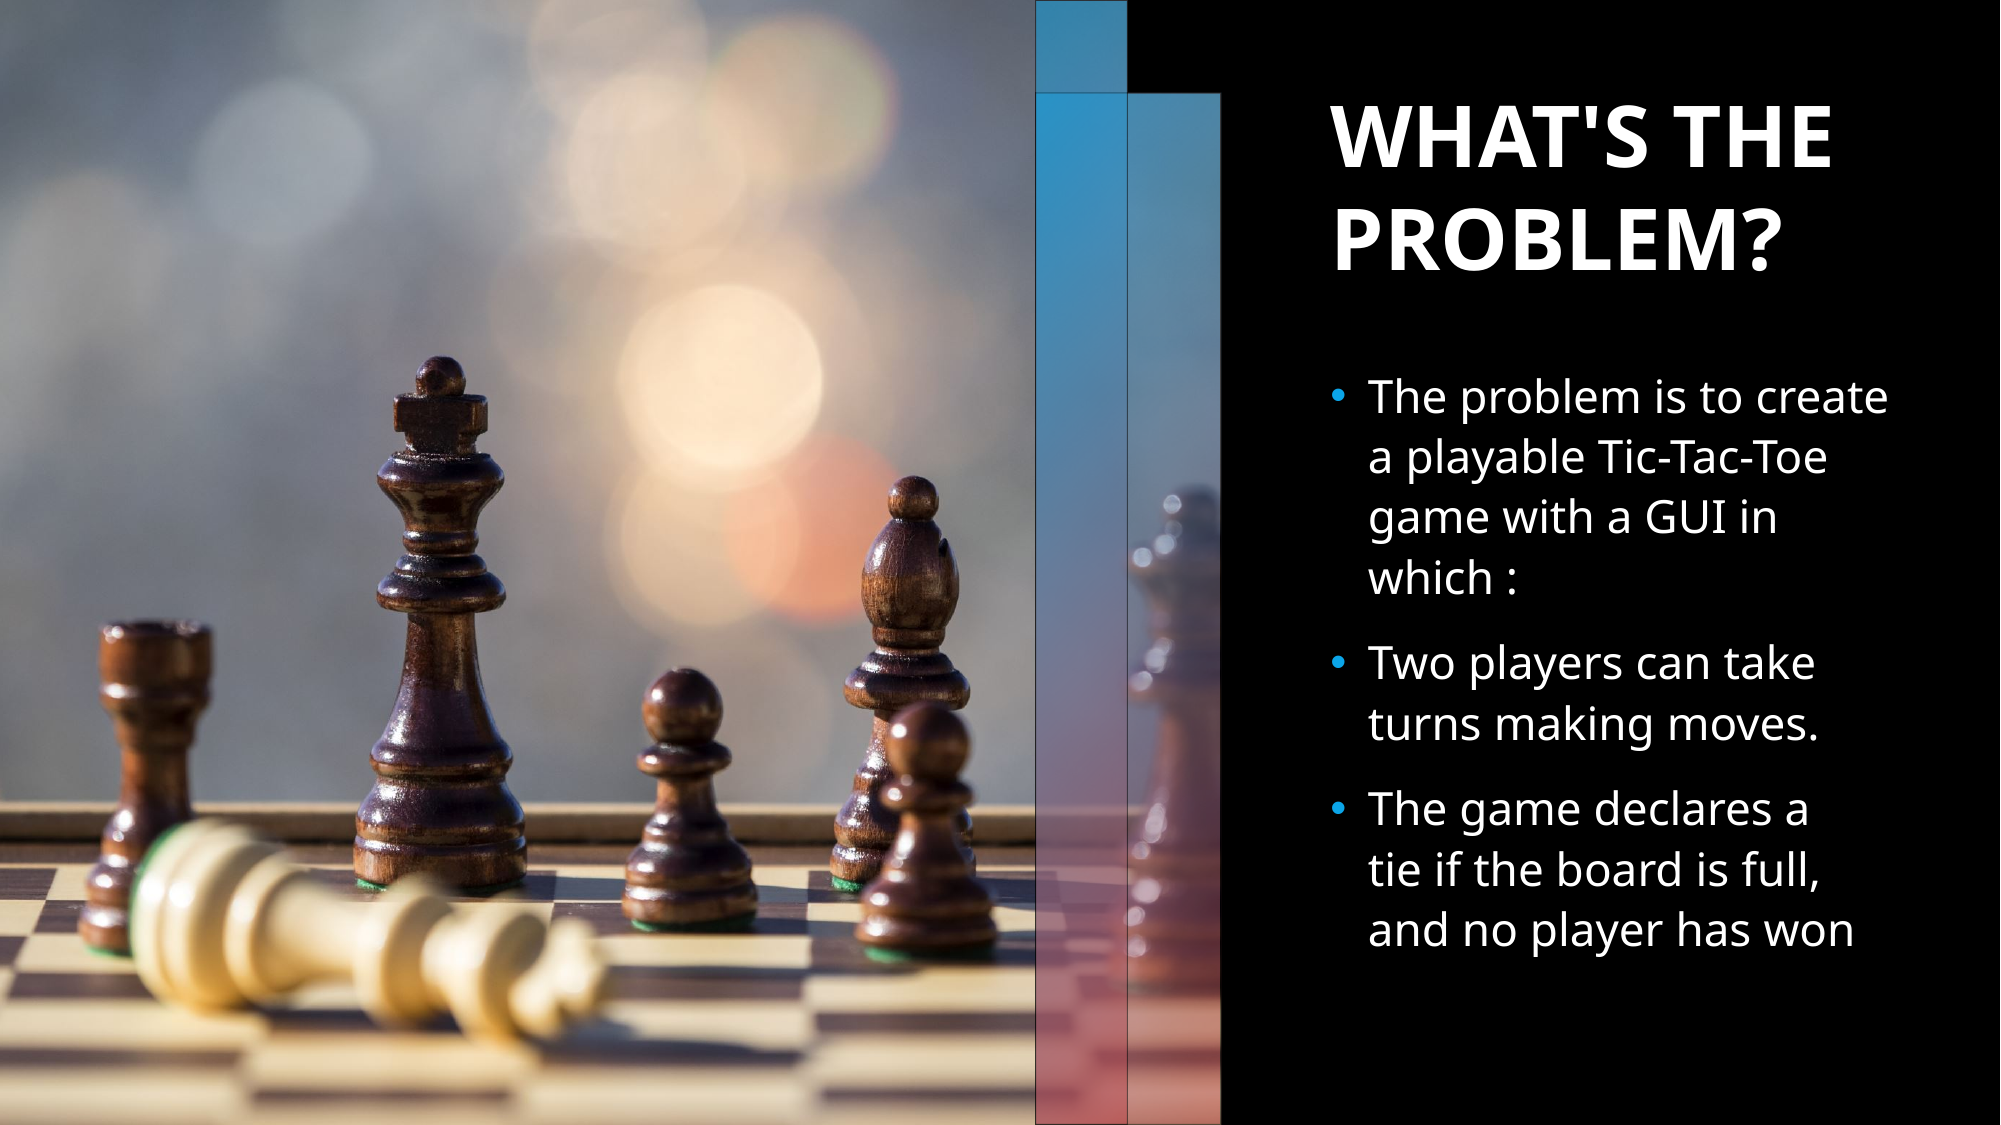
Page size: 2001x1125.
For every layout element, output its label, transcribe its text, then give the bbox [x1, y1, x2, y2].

list The problem is to create a playable Tic-Tac-Toe game with a GUI in which : Two players can take turns making moves. The game declares a tie if the board is full, and no player has won [1315, 354, 1919, 999]
title WHAT'S THE PROBLEM? [1315, 74, 1919, 329]
picture [0, 0, 1222, 1125]
text_box [1222, 0, 2000, 1125]
